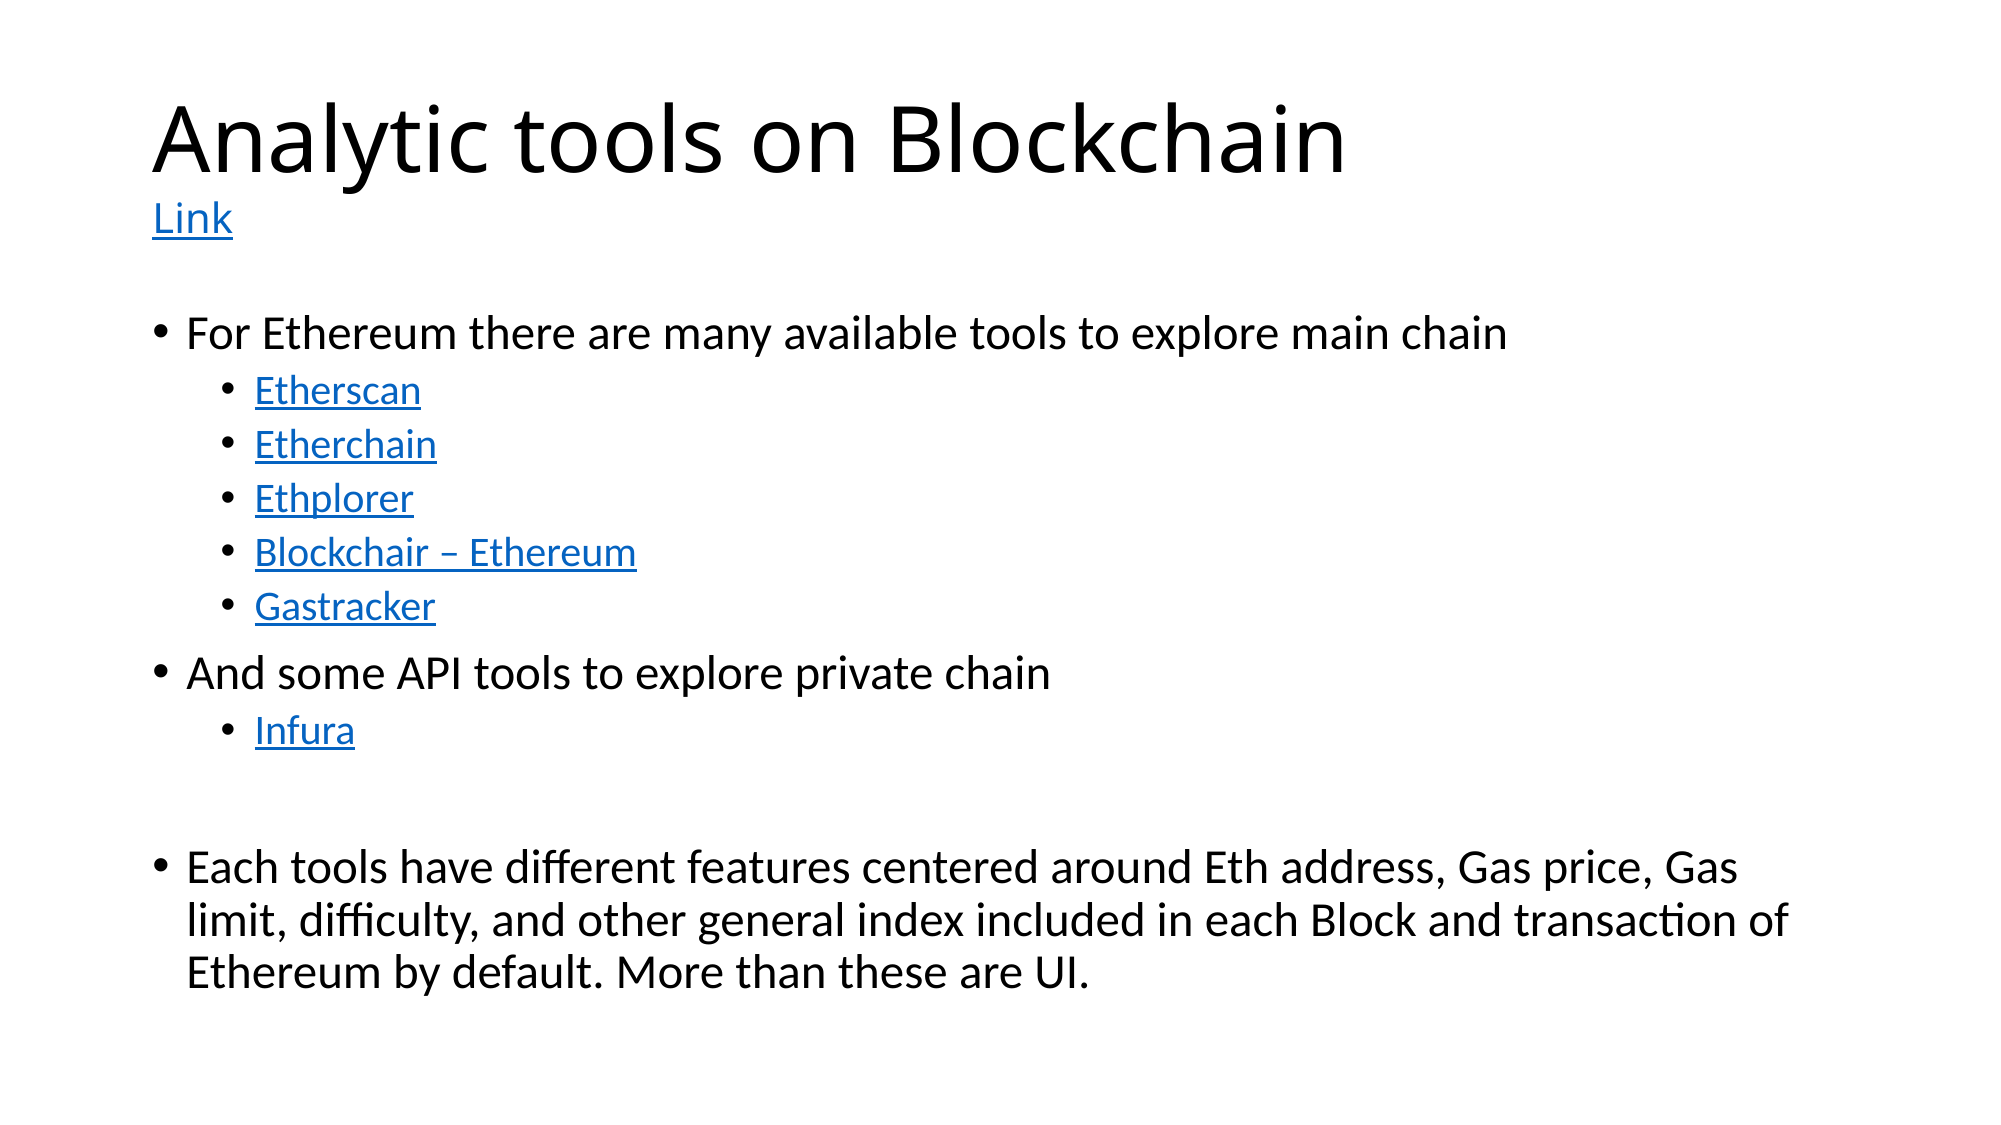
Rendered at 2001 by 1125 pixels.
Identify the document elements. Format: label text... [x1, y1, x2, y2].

list For Ethereum there are many available tools to explore main chain Etherscan Etherchain Ethplorer Blockchair – Ethereum Gastracker And some API tools to explore private chain Infura Each tools have different features centered around Eth address, Gas price, Gas limit, difficulty, and other general index included in each Block and transaction of Ethereum by default. More than these are UI. [137, 299, 1863, 1014]
title Analytic tools on Blockchain Link [137, 59, 1863, 278]
